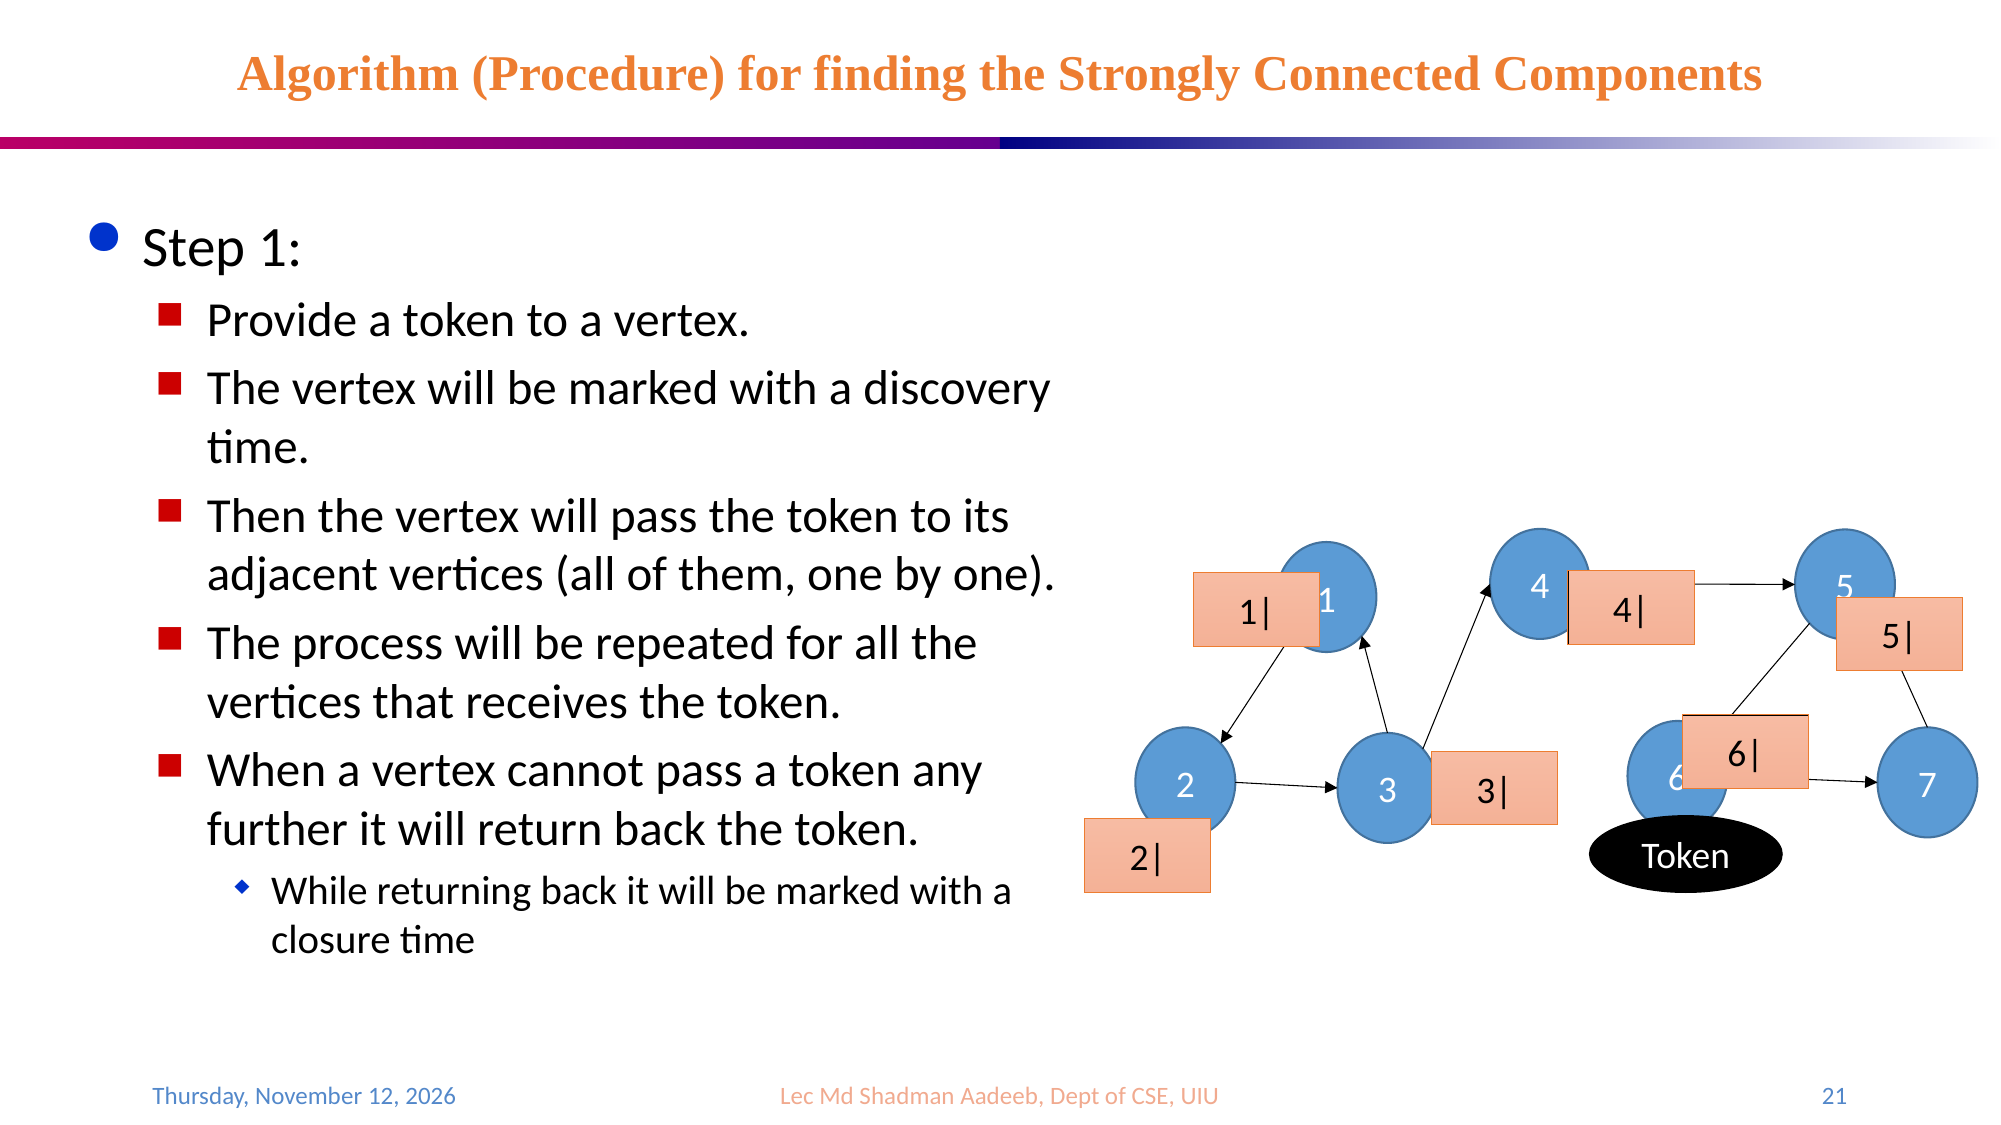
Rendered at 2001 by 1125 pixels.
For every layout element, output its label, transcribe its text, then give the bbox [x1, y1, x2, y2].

text_box 1| [1193, 572, 1320, 647]
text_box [1422, 583, 1490, 750]
text_box 1 [1280, 540, 1378, 654]
slide_number 21 [1412, 1065, 1863, 1125]
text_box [1880, 623, 1928, 728]
text_box 4 [1489, 527, 1590, 640]
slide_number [137, 1065, 588, 1125]
text_box Token [1588, 815, 1783, 894]
text_box 2 [1134, 726, 1237, 831]
text_box 6| [1682, 714, 1809, 789]
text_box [1712, 623, 1810, 737]
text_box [1727, 775, 1878, 783]
text_box 3 [1336, 731, 1431, 844]
title Algorithm (Procedure) for finding the Strongly Connected Components [137, 24, 1863, 124]
text_box 2| [1084, 818, 1211, 893]
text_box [1361, 635, 1388, 733]
text_box 4| [1567, 570, 1695, 645]
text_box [1235, 782, 1338, 788]
text_box 5 [1793, 528, 1896, 640]
text_box 3| [1431, 751, 1558, 825]
text_box 7 [1876, 726, 1979, 839]
list Step 1: Provide a token to a vertex. The vertex will be marked with a discovery time. Then the vertex will pass the token to its adjacent vertices (all of them, one by one). The process will be repeated for all the vertices that receives the token. When a vertex cannot pass a token any further it will return back the token. While returning back it will be marked with a closure time [72, 201, 1080, 1014]
text_box 6 [1626, 719, 1728, 818]
footer Lec Md Shadman Aadeeb, Dept of CSE, UIU [662, 1065, 1338, 1125]
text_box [1220, 635, 1292, 744]
text_box 5| [1836, 597, 1963, 671]
